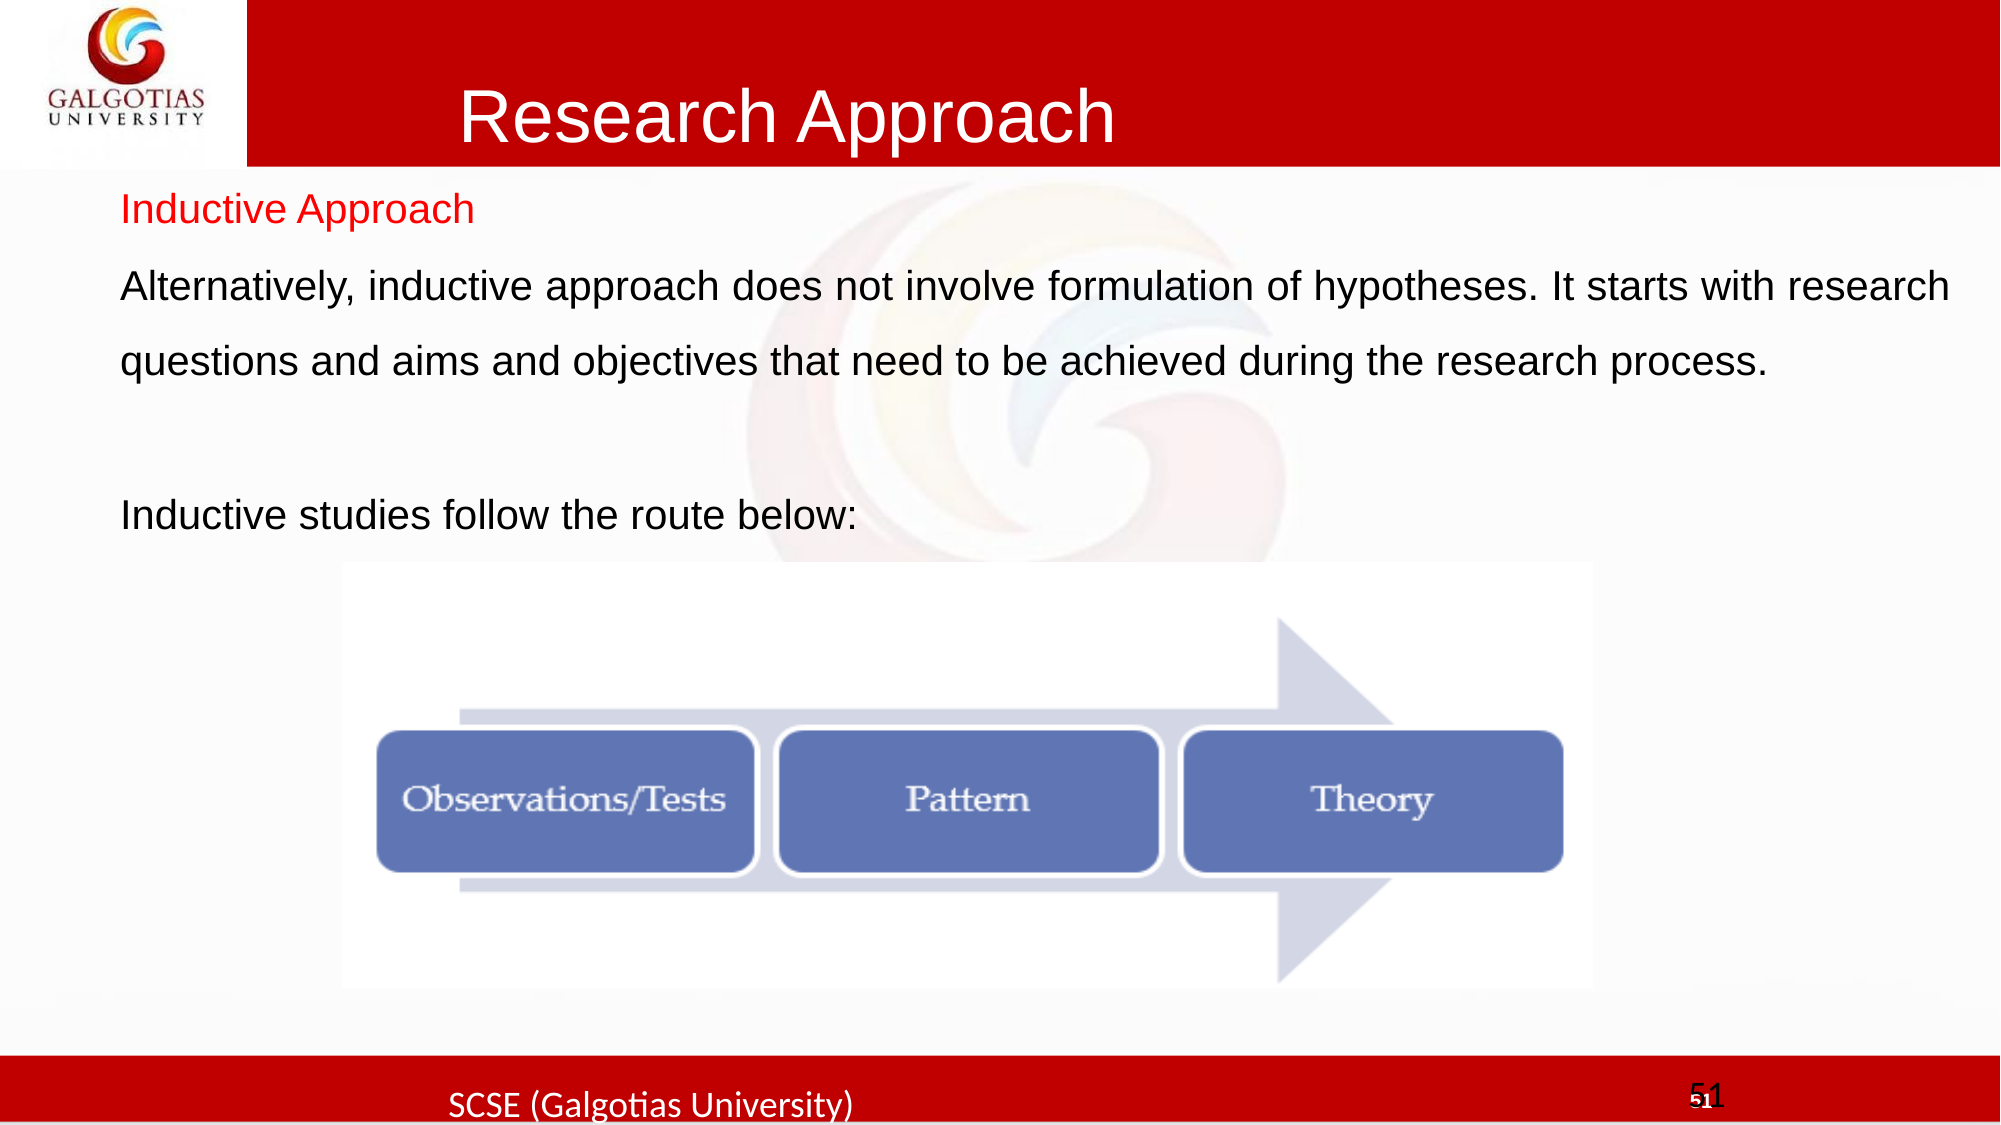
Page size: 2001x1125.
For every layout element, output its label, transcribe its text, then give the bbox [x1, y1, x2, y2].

slide_number 51 [1666, 1062, 2000, 1125]
picture [0, 0, 2001, 1125]
title Research Approach [456, 20, 1953, 211]
text_box Inductive Approach Alternatively, inductive approach does not involve formulation of hypotheses. It starts with research questions and aims and objectives that need to be achieved during the research process. Inductive studies follow the route below: [118, 154, 1952, 538]
footer SCSE (Galgotias University) [433, 1072, 1667, 1125]
